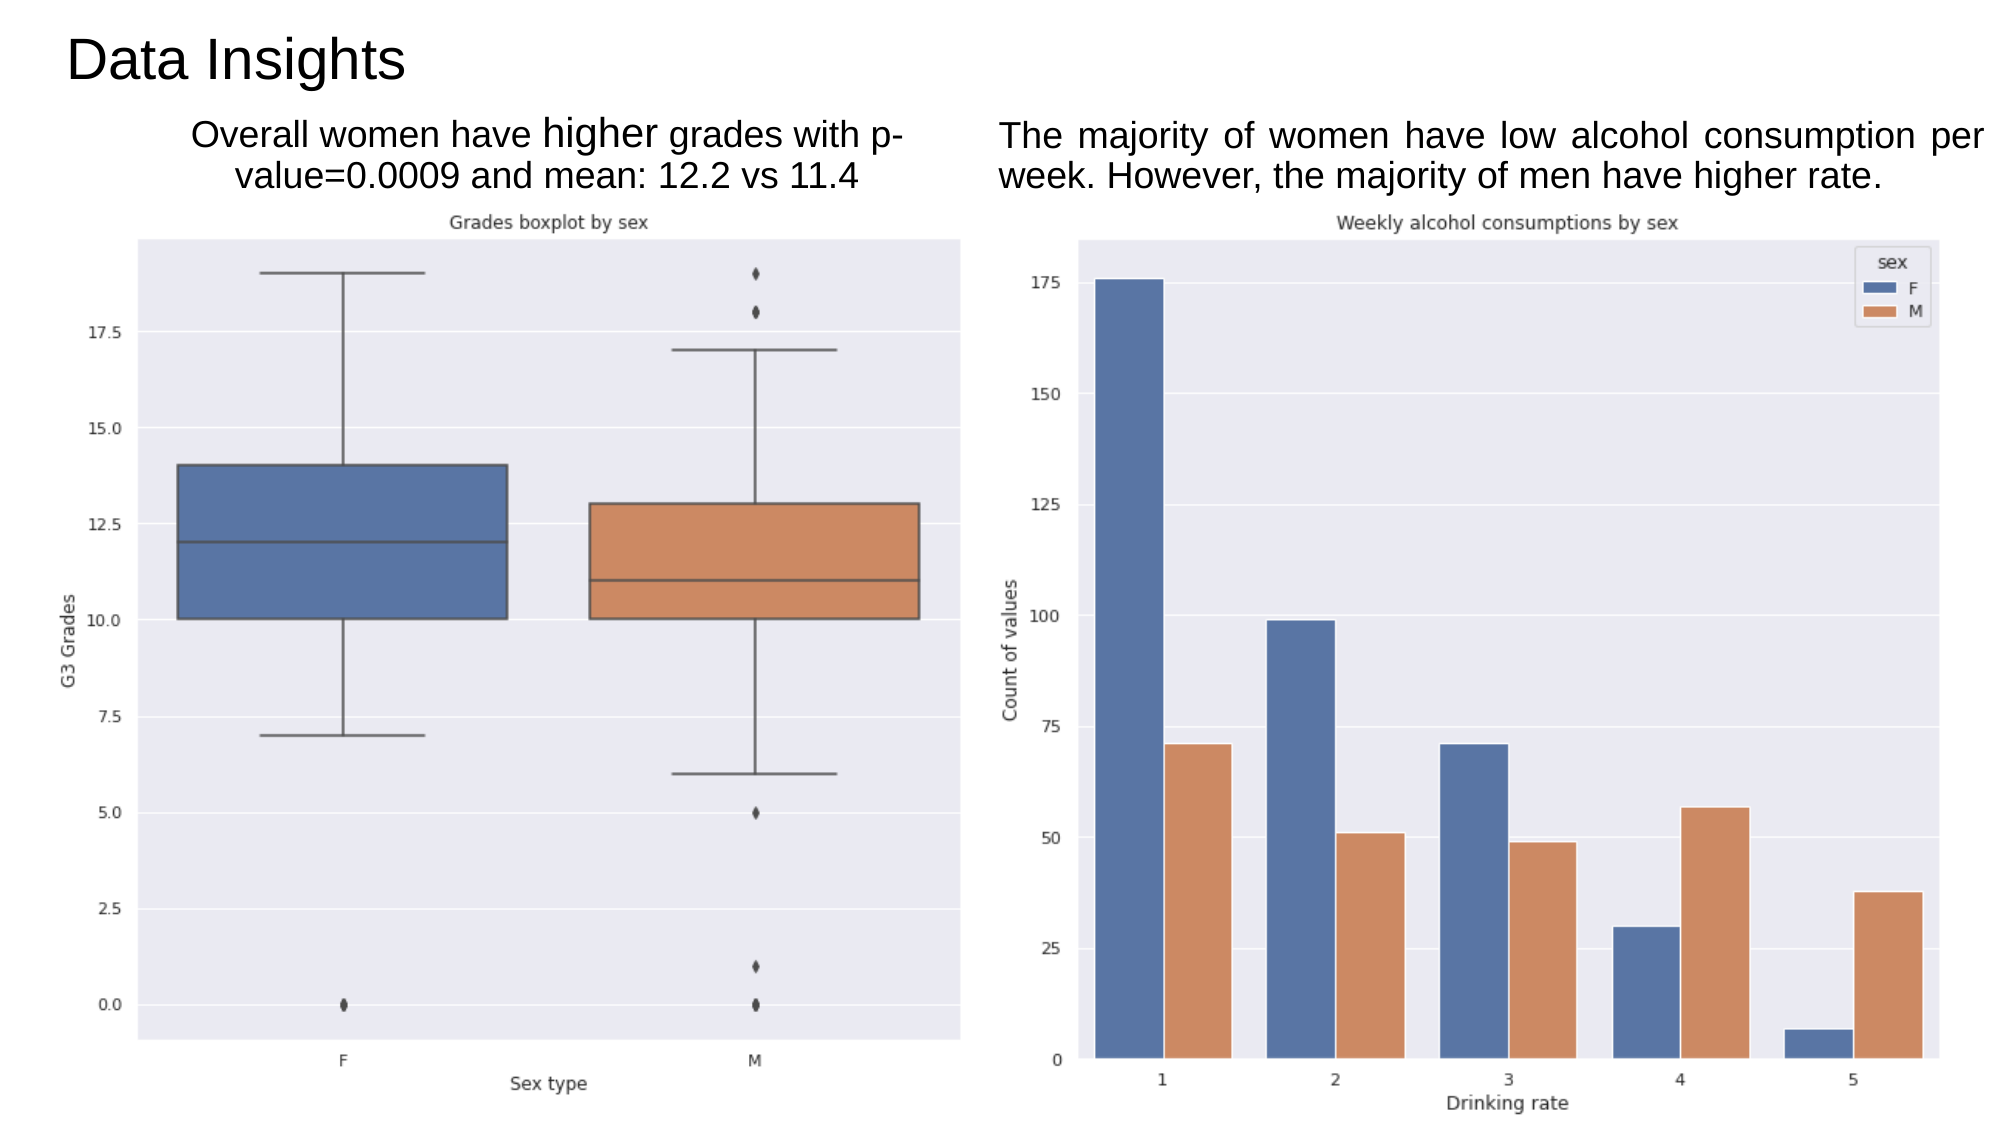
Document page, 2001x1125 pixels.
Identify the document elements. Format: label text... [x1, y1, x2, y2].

list Overall women have higher grades with p-value=0.0009 and mean: 12.2 vs 11.4 [124, 145, 971, 203]
title Data Insights [51, 17, 2000, 105]
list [50, 203, 971, 1105]
picture [992, 203, 1950, 1125]
list The majority of women have low alcohol consumption per week. However, the majority of men have higher rate. [983, 97, 2000, 205]
